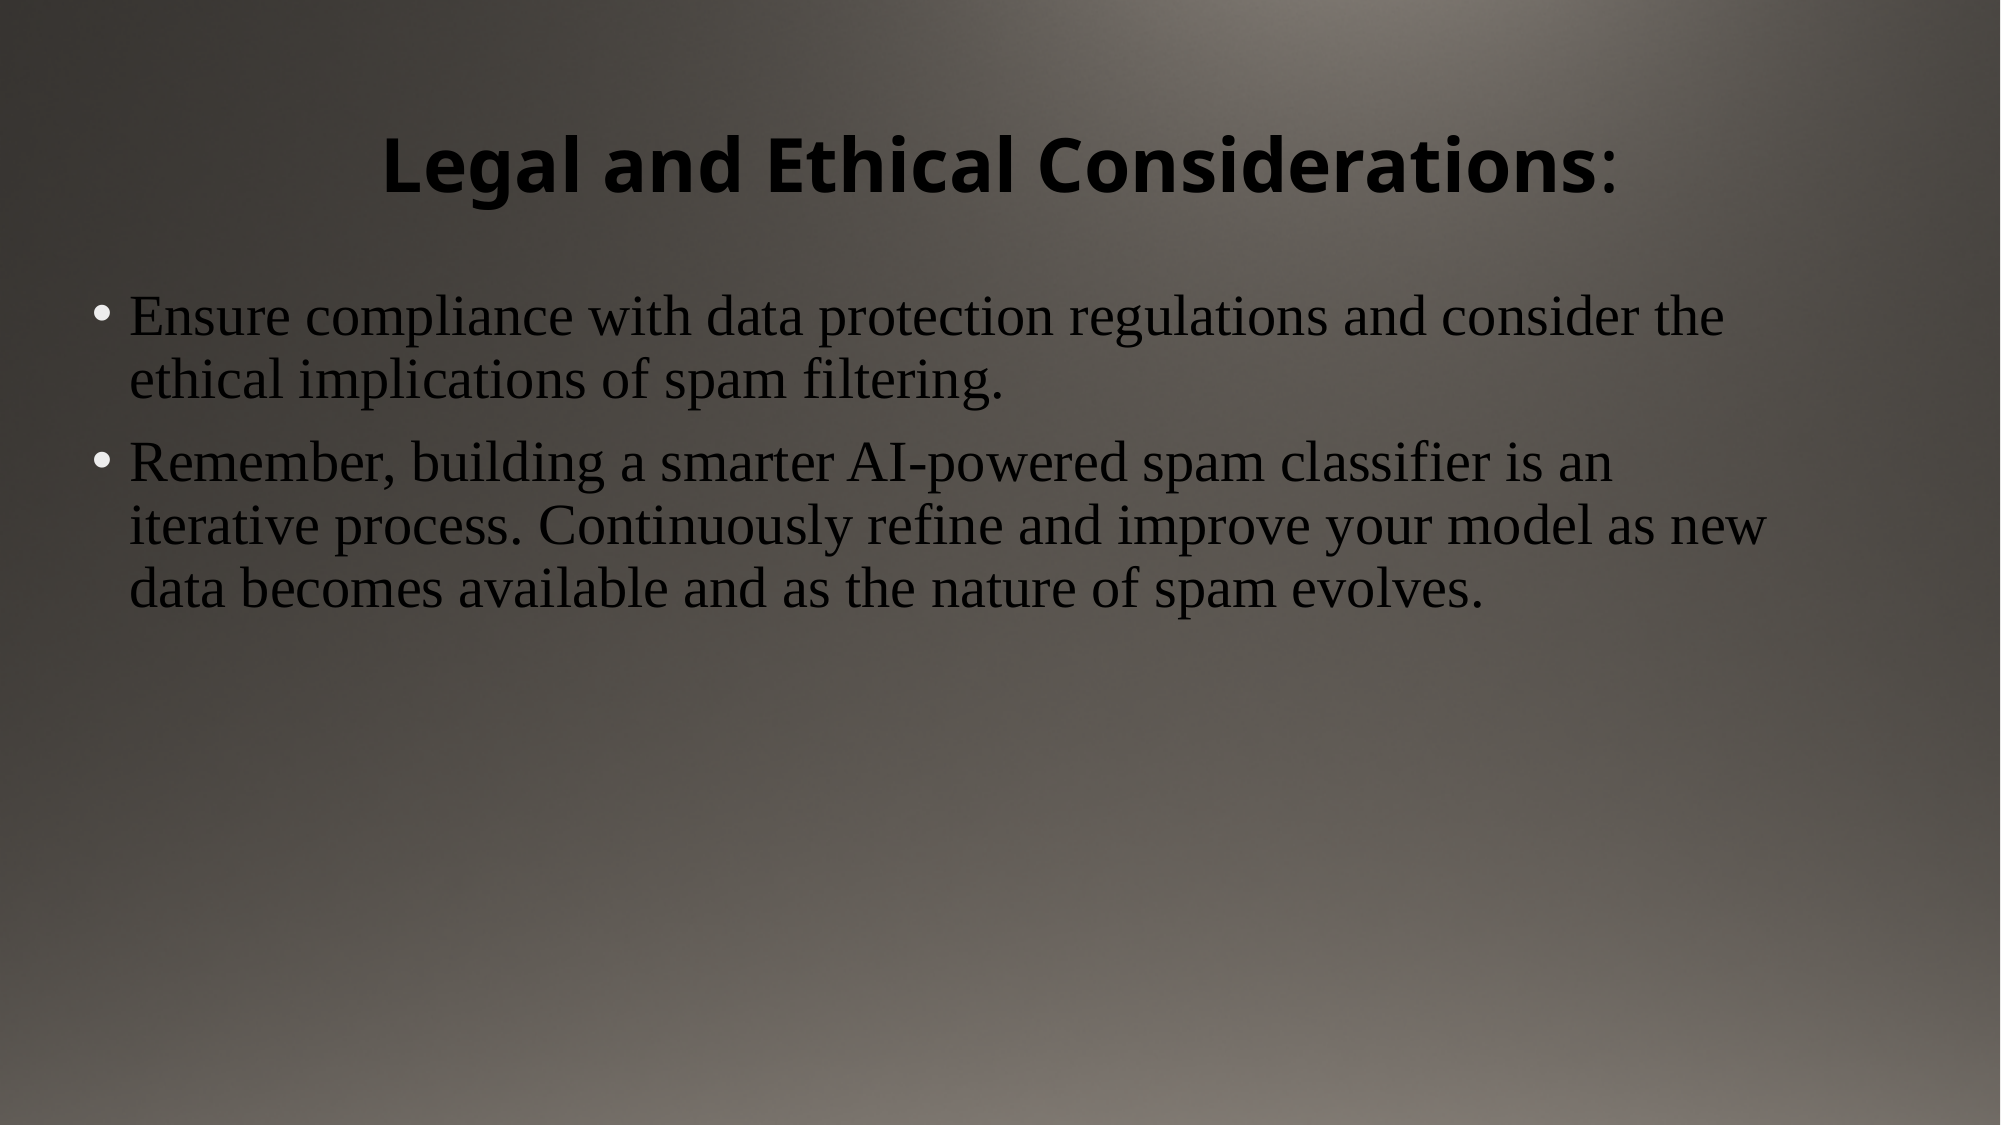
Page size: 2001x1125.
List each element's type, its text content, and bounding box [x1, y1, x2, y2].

picture [0, 0, 2001, 1125]
title Legal and Ethical Considerations: [137, 59, 1863, 278]
list Ensure compliance with data protection regulations and consider the ethical implications of spam filtering. Remember, building a smarter AI-powered spam classifier is an iterative process. Continuously refine and improve your model as new data becomes available and as the nature of spam evolves. [76, 277, 1802, 992]
